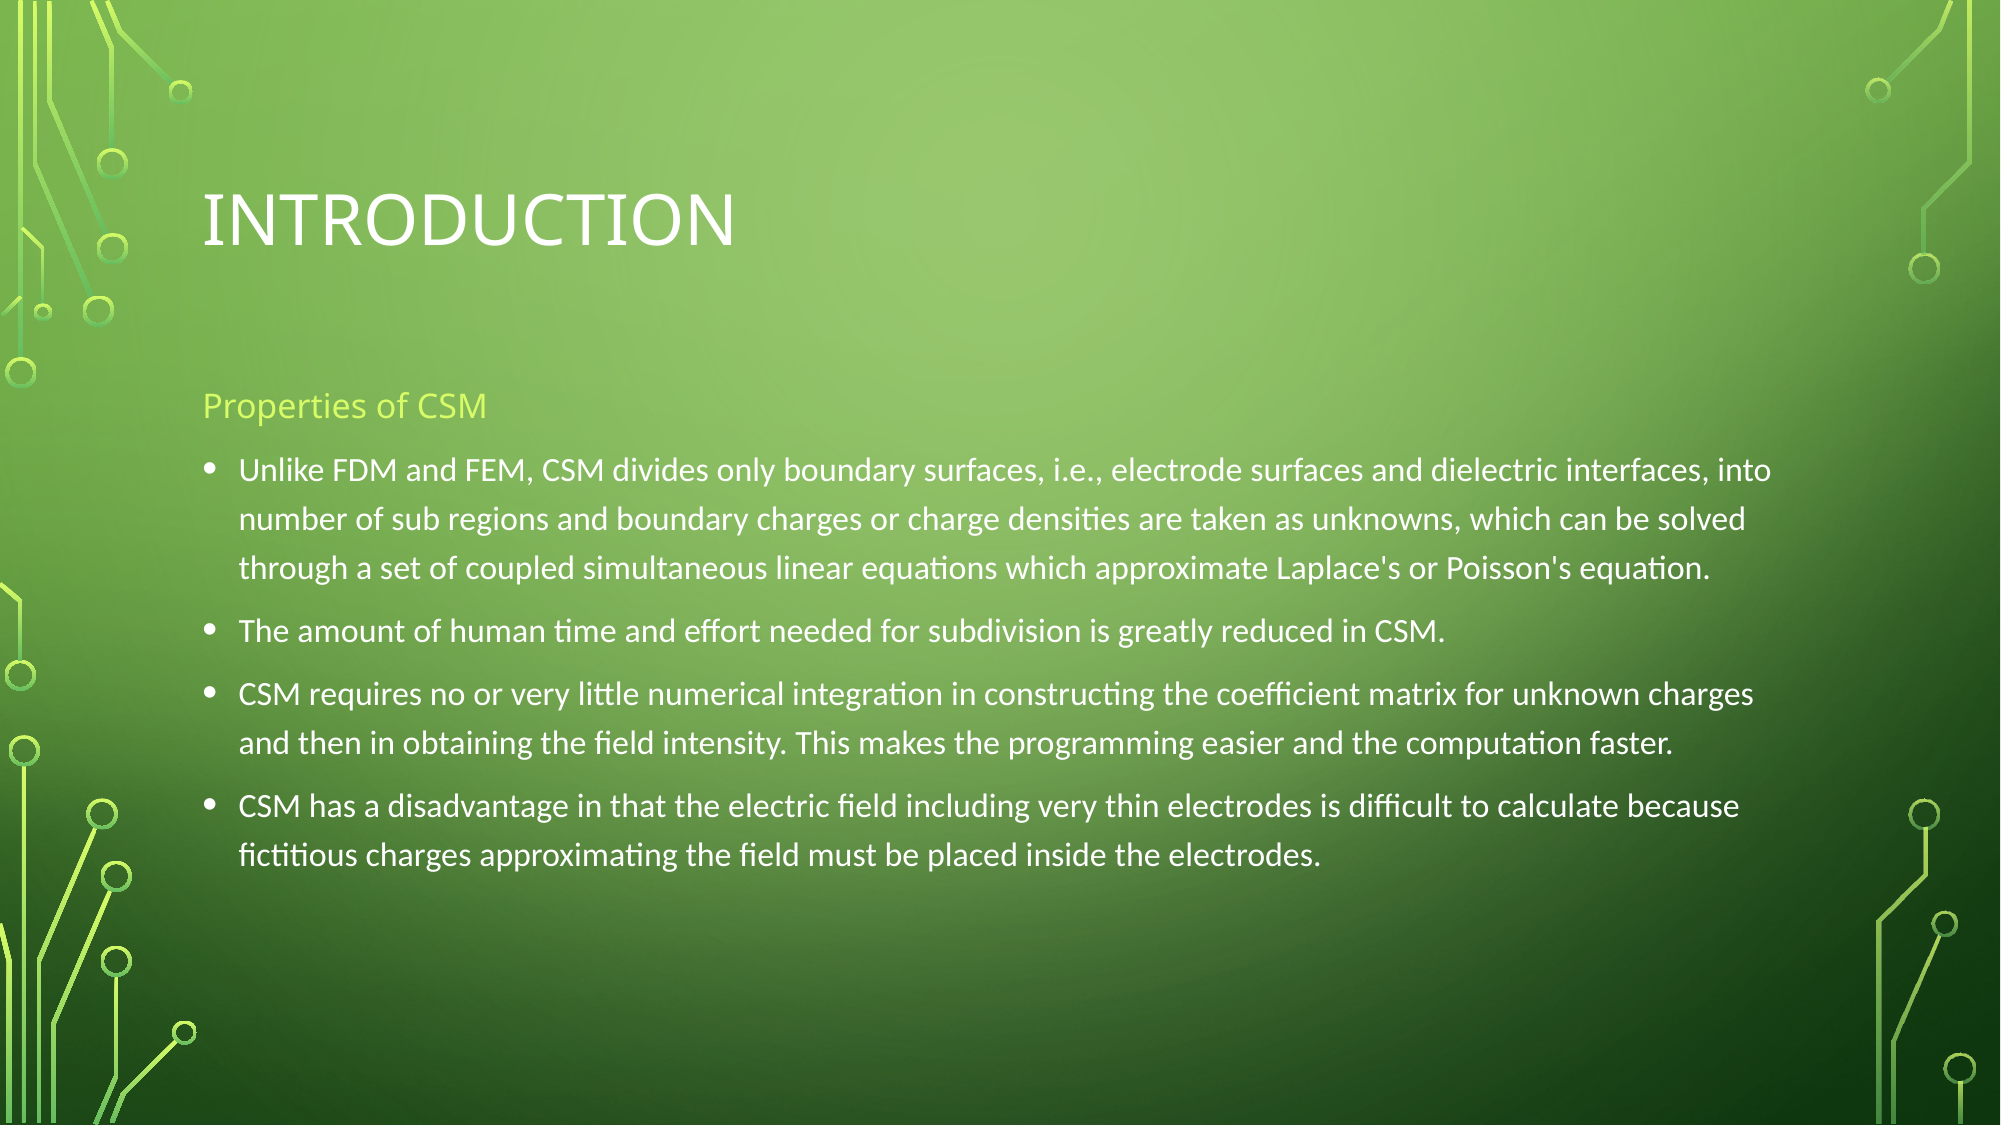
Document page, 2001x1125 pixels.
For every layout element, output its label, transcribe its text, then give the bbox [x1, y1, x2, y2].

list Properties of CSM Unlike FDM and FEM, CSM divides only boundary surfaces, i.e., electrode surfaces and dielectric interfaces, into number of sub regions and boundary charges or charge densities are taken as unknowns, which can be solved through a set of coupled simultaneous linear equations which approximate Laplace's or Poisson's equation. The amount of human time and effort needed for subdivision is greatly reduced in CSM. CSM requires no or very little numerical integration in constructing the coefficient matrix for unknown charges and then in obtaining the field intensity. This makes the programming easier and the computation faster. CSM has a disadvantage in that the electric field including very thin electrodes is difficult to calculate because fictitious charges approximating the field must be placed inside the electrodes. [187, 369, 1813, 950]
title Introduction [187, 101, 1813, 344]
